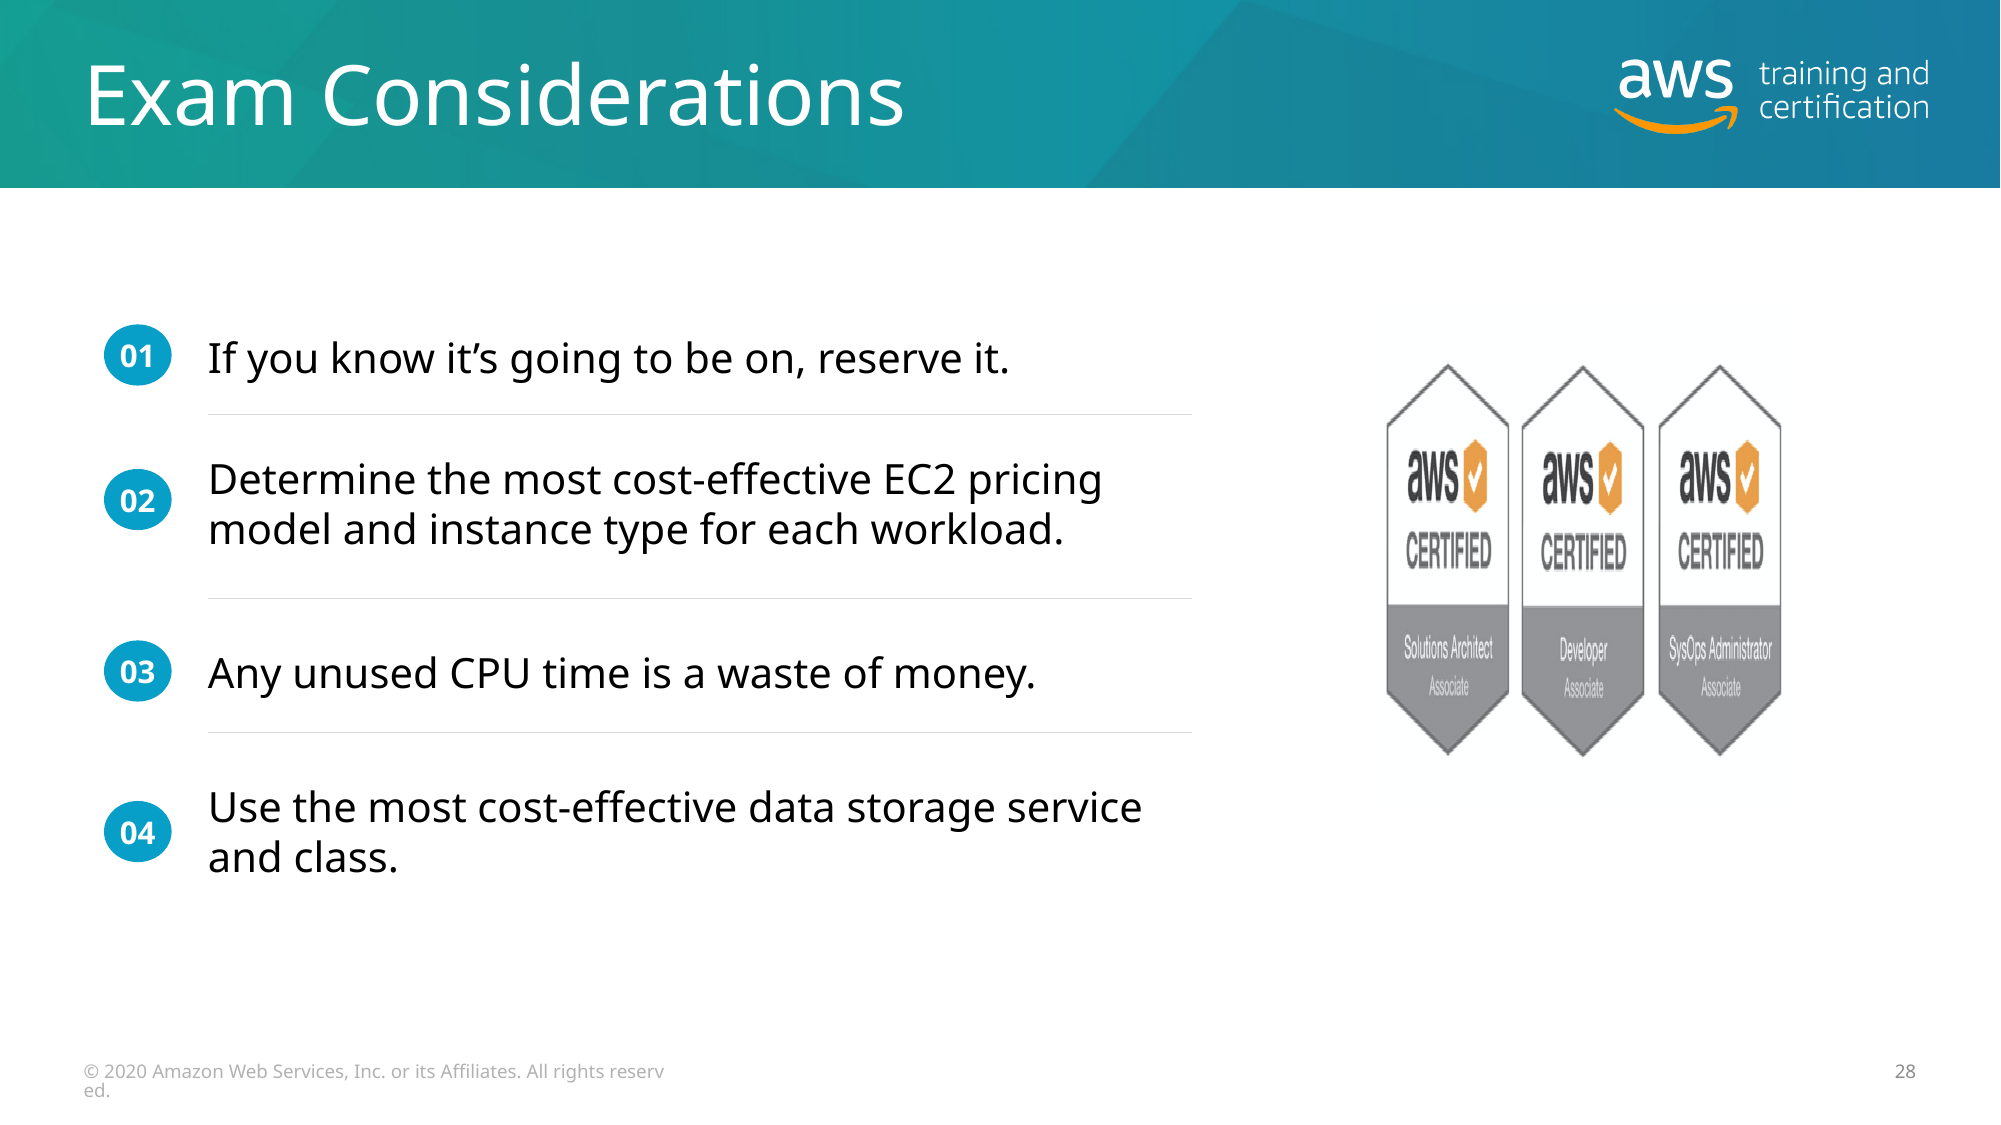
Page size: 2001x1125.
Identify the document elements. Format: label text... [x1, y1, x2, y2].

slide_number 28 [1481, 1042, 1932, 1103]
picture [0, 0, 2000, 188]
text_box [103, 640, 1192, 702]
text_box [103, 324, 1219, 386]
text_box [103, 452, 1142, 554]
footer © 2020 Amazon Web Services, Inc. or its Affiliates. All rights reserved. [68, 1042, 682, 1103]
title Exam Considerations [68, 59, 1551, 138]
picture [1380, 303, 1791, 808]
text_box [103, 781, 1192, 883]
